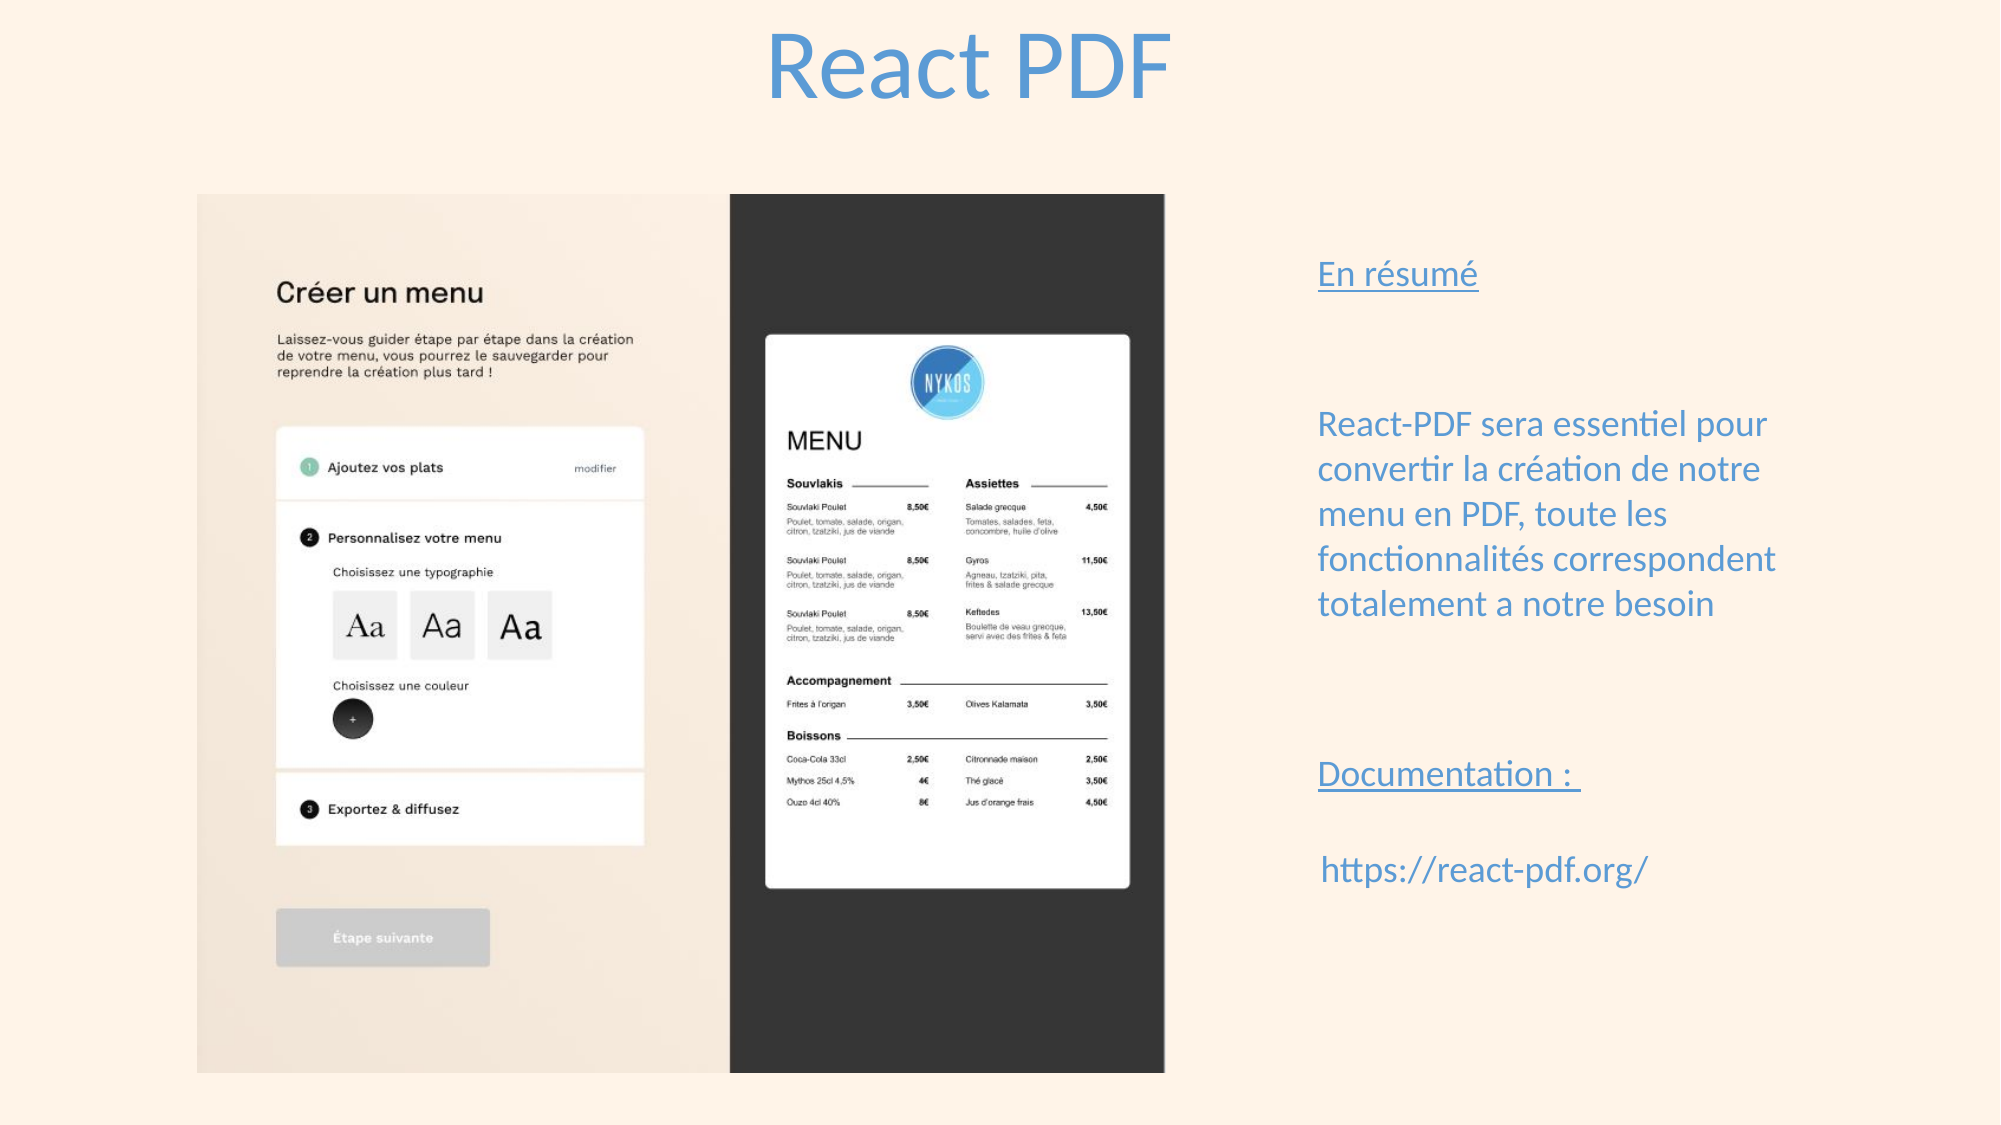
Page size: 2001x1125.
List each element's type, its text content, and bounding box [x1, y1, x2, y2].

text_box React PDF [751, 0, 1331, 126]
text_box React-PDF sera essentiel pour convertir la création de notre menu en PDF, toute les fonctionnalités correspondent totalement a notre besoin [1302, 391, 1822, 631]
text_box En résumé [1302, 241, 1812, 302]
picture [197, 194, 1166, 1073]
text_box Documentation : [1302, 741, 1812, 802]
text_box https://react-pdf.org/ [1305, 837, 1664, 897]
